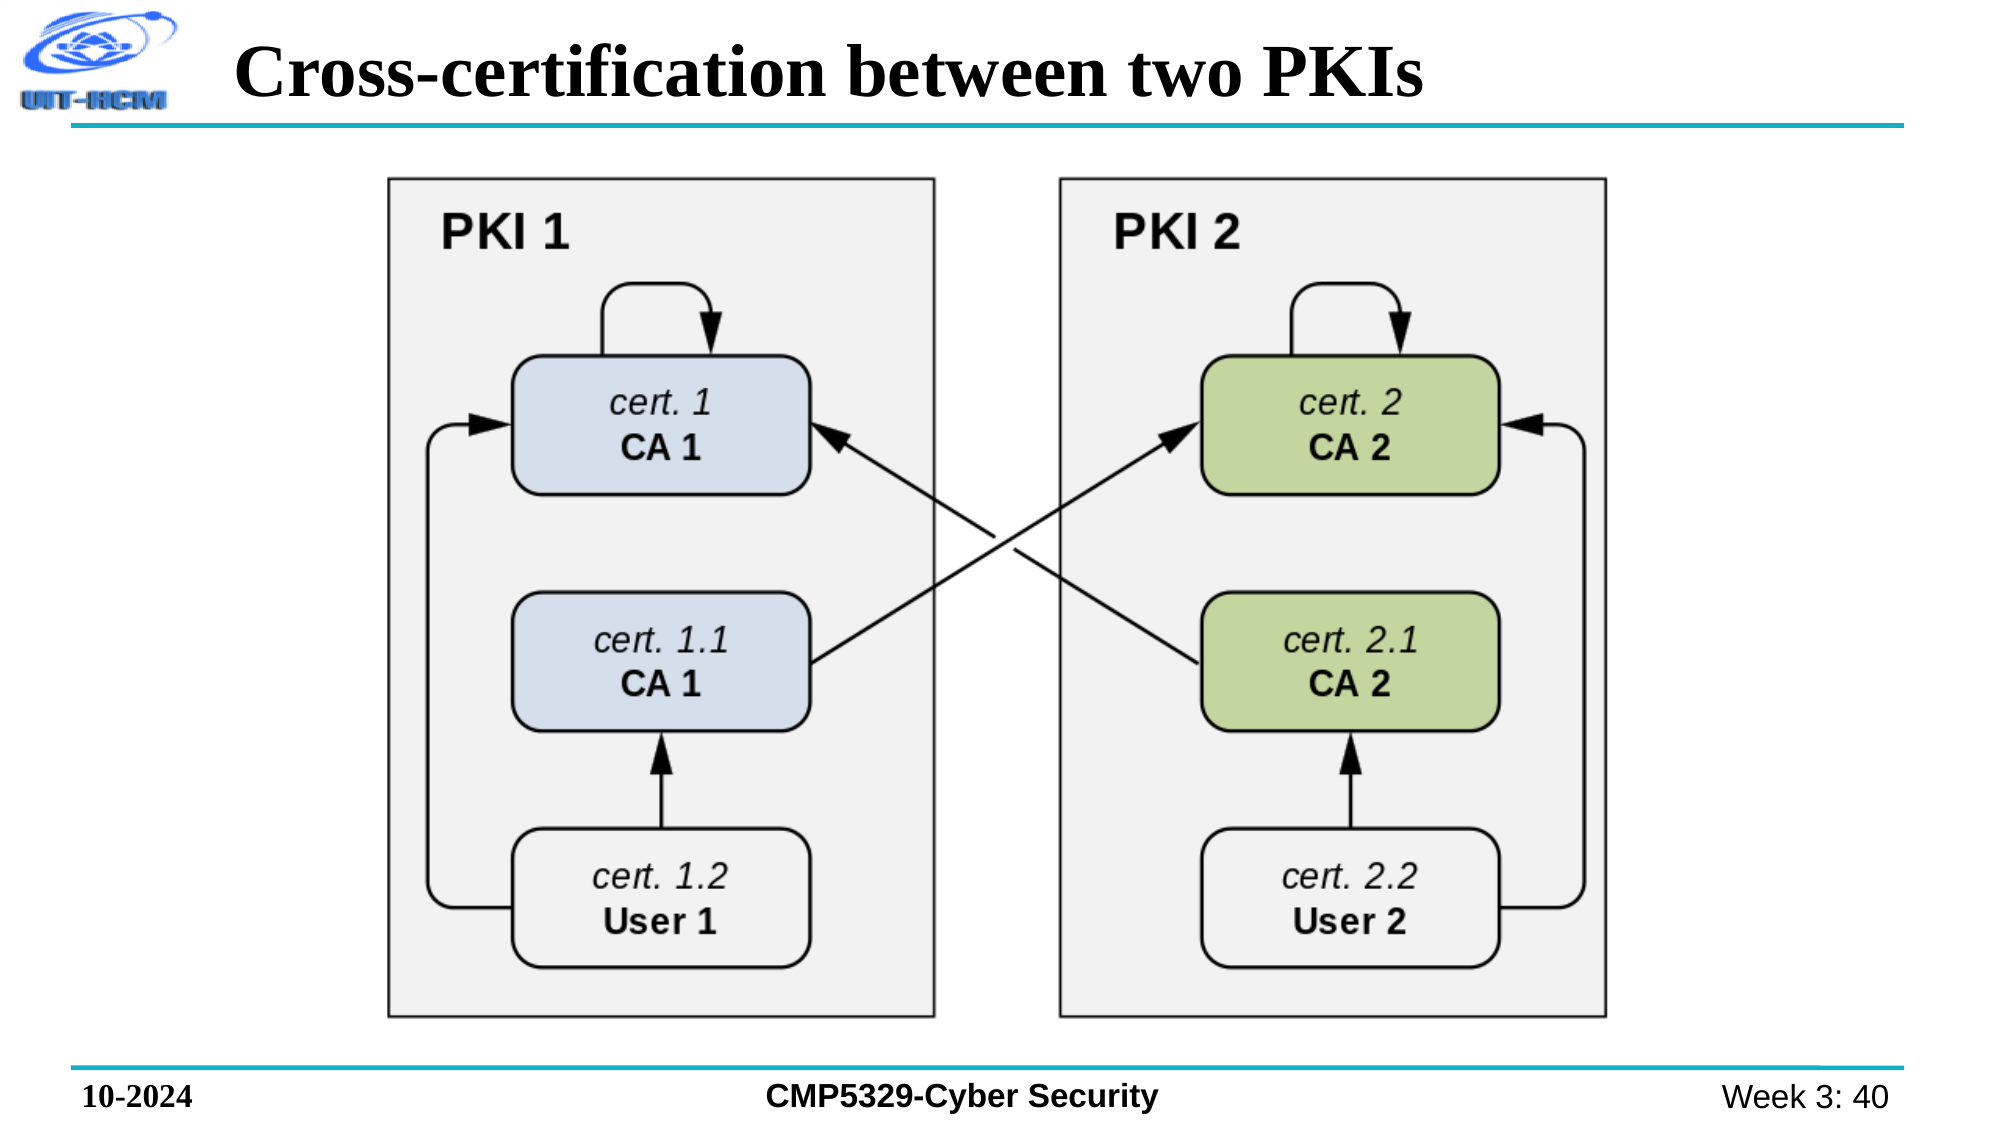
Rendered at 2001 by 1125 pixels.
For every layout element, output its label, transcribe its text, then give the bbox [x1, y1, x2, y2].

picture [371, 160, 1623, 1037]
picture [1, 0, 197, 120]
text_box Cross-certification between two PKIs [184, 19, 1460, 132]
